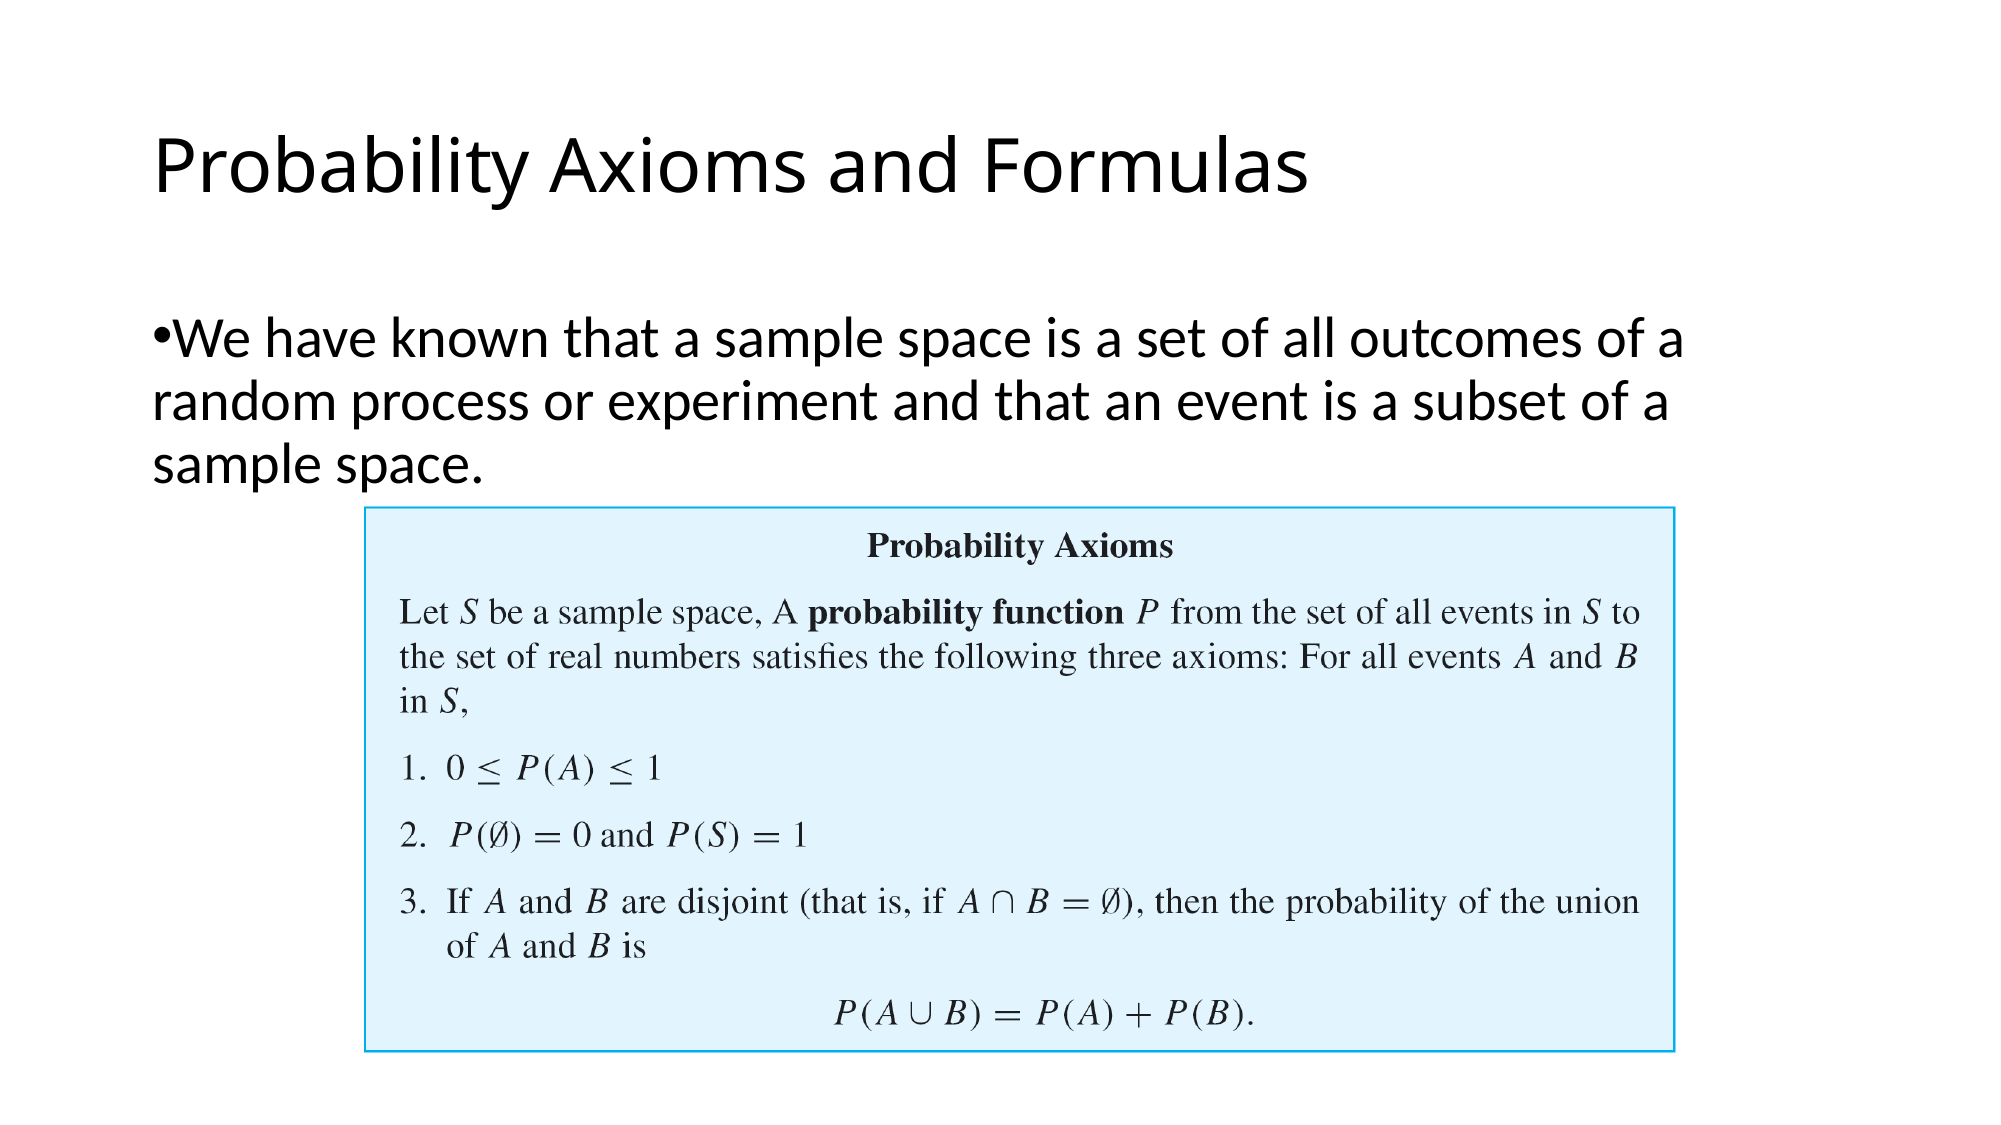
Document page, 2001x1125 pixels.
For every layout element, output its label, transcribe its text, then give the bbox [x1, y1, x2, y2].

picture [362, 505, 1677, 1054]
list We have known that a sample space is a set of all outcomes of a random process or experiment and that an event is a subset of a sample space. [137, 299, 1863, 1014]
title Probability Axioms and Formulas [137, 59, 1863, 278]
